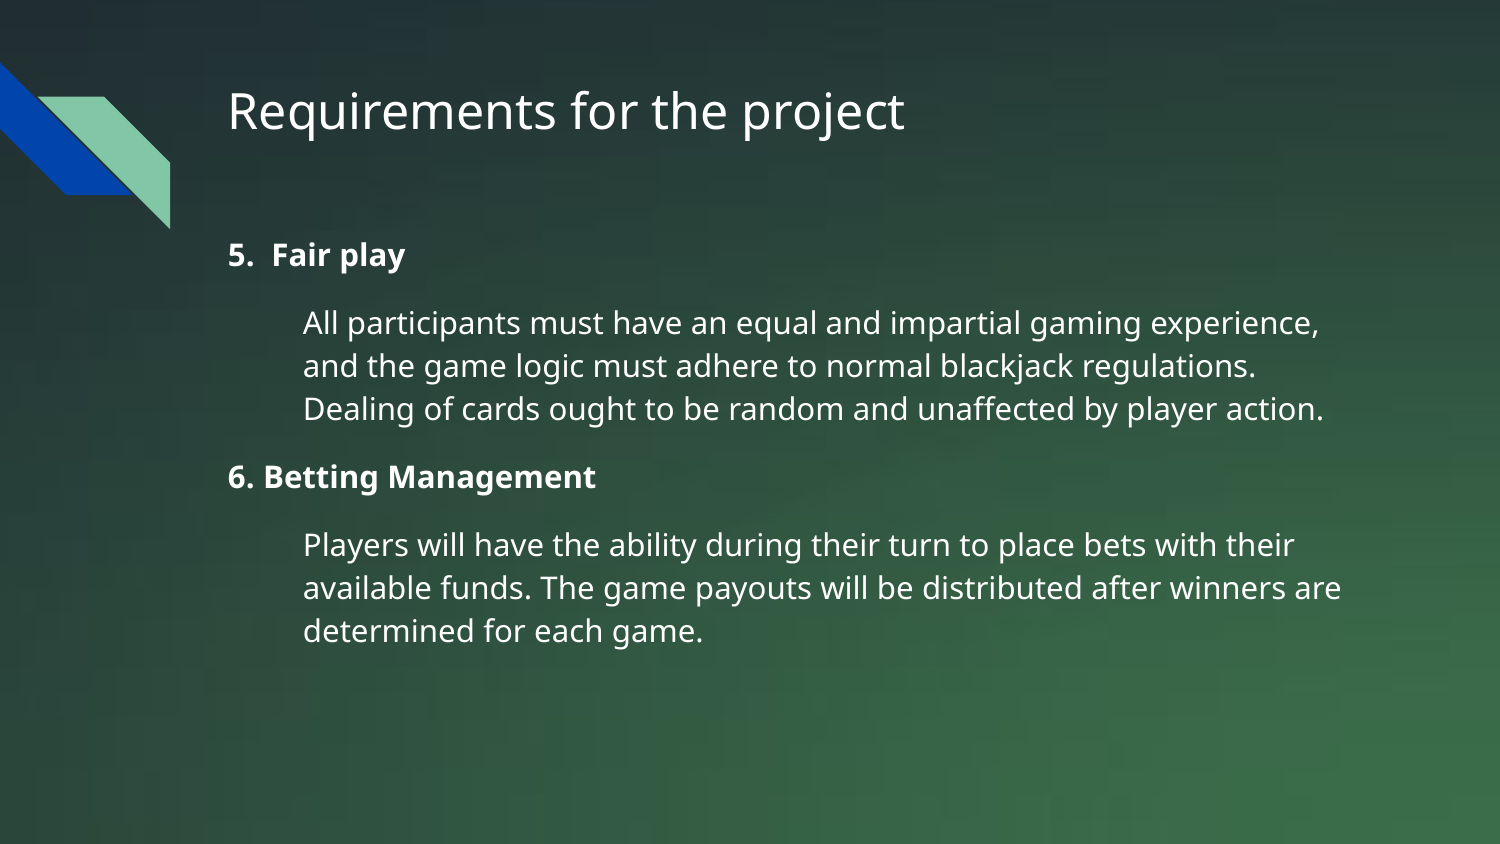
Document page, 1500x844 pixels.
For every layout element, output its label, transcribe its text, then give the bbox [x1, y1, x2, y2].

picture [0, 0, 1500, 844]
list 5. Fair play All participants must have an equal and impartial gaming experience, and the game logic must adhere to normal blackjack regulations. Dealing of cards ought to be random and unaffected by player action. 6. Betting Management Players will have the ability during their turn to place bets with their available funds. The game payouts will be distributed after winners are determined for each game. [212, 214, 1368, 693]
title Requirements for the project [212, 64, 1368, 214]
